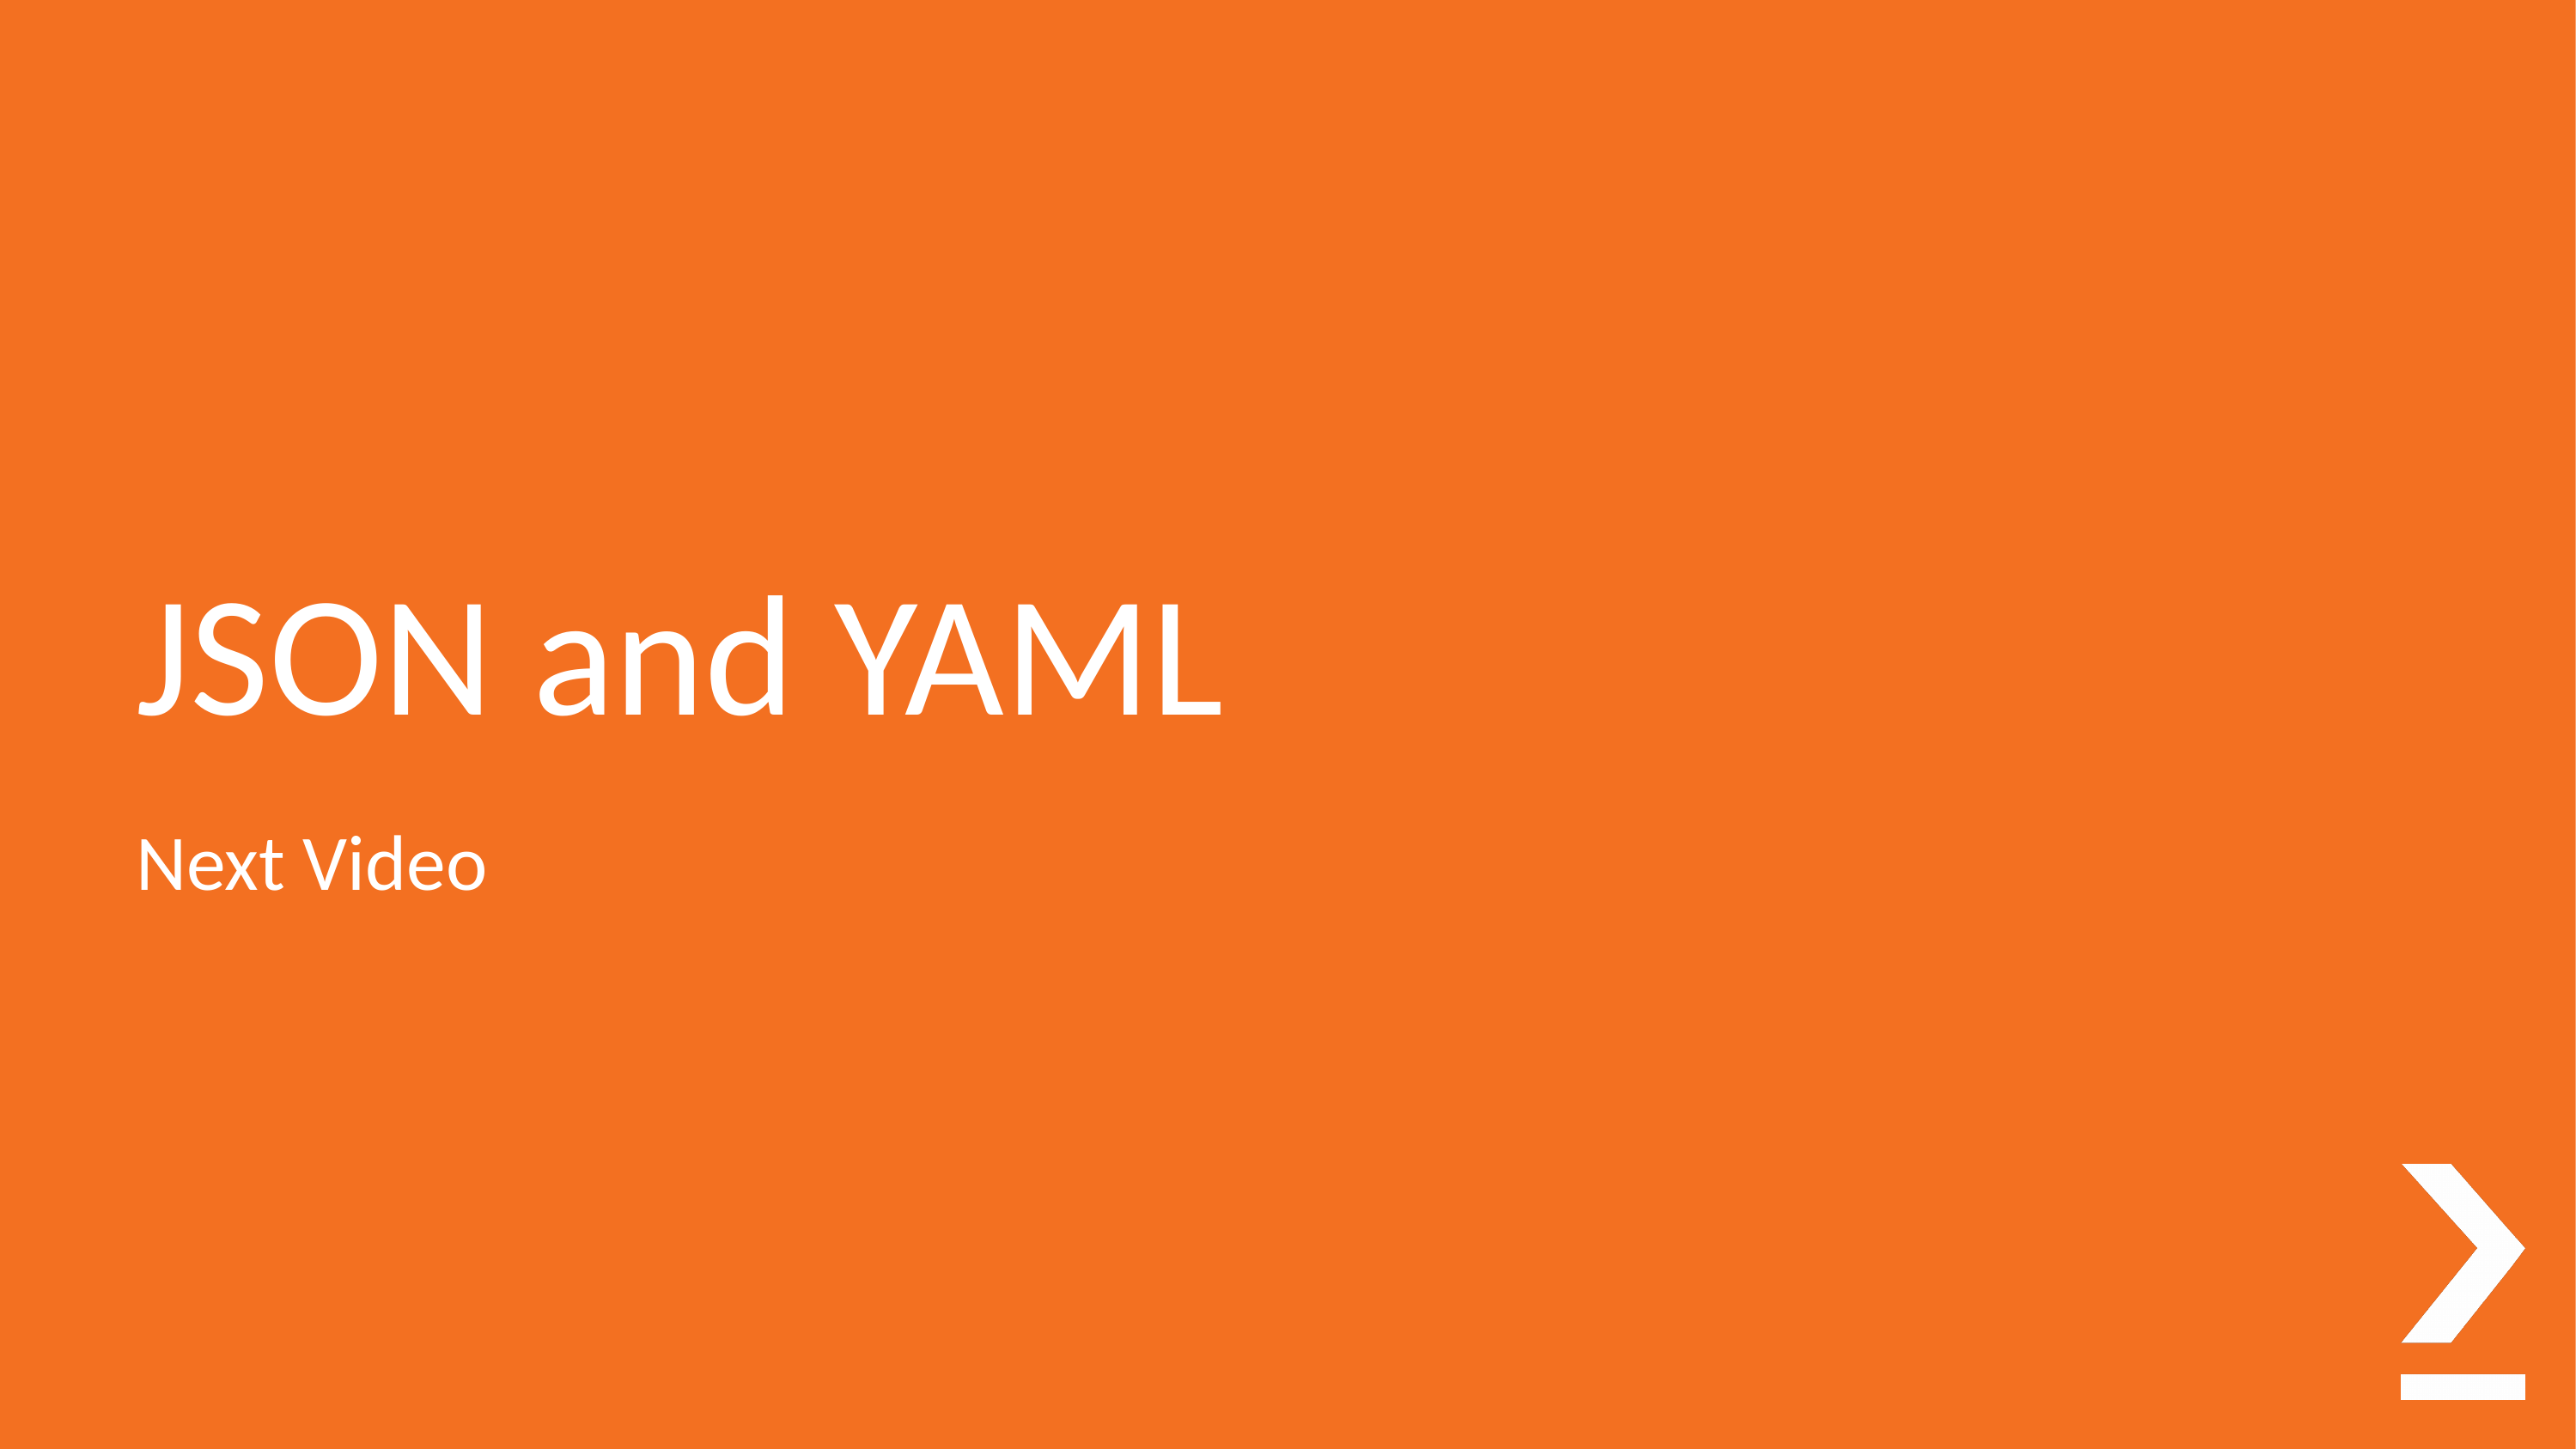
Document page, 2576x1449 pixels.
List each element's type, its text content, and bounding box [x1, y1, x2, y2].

picture [2401, 1164, 2525, 1400]
subtitle Next Video [110, 785, 2427, 908]
title JSON and YAML [110, 512, 2294, 776]
